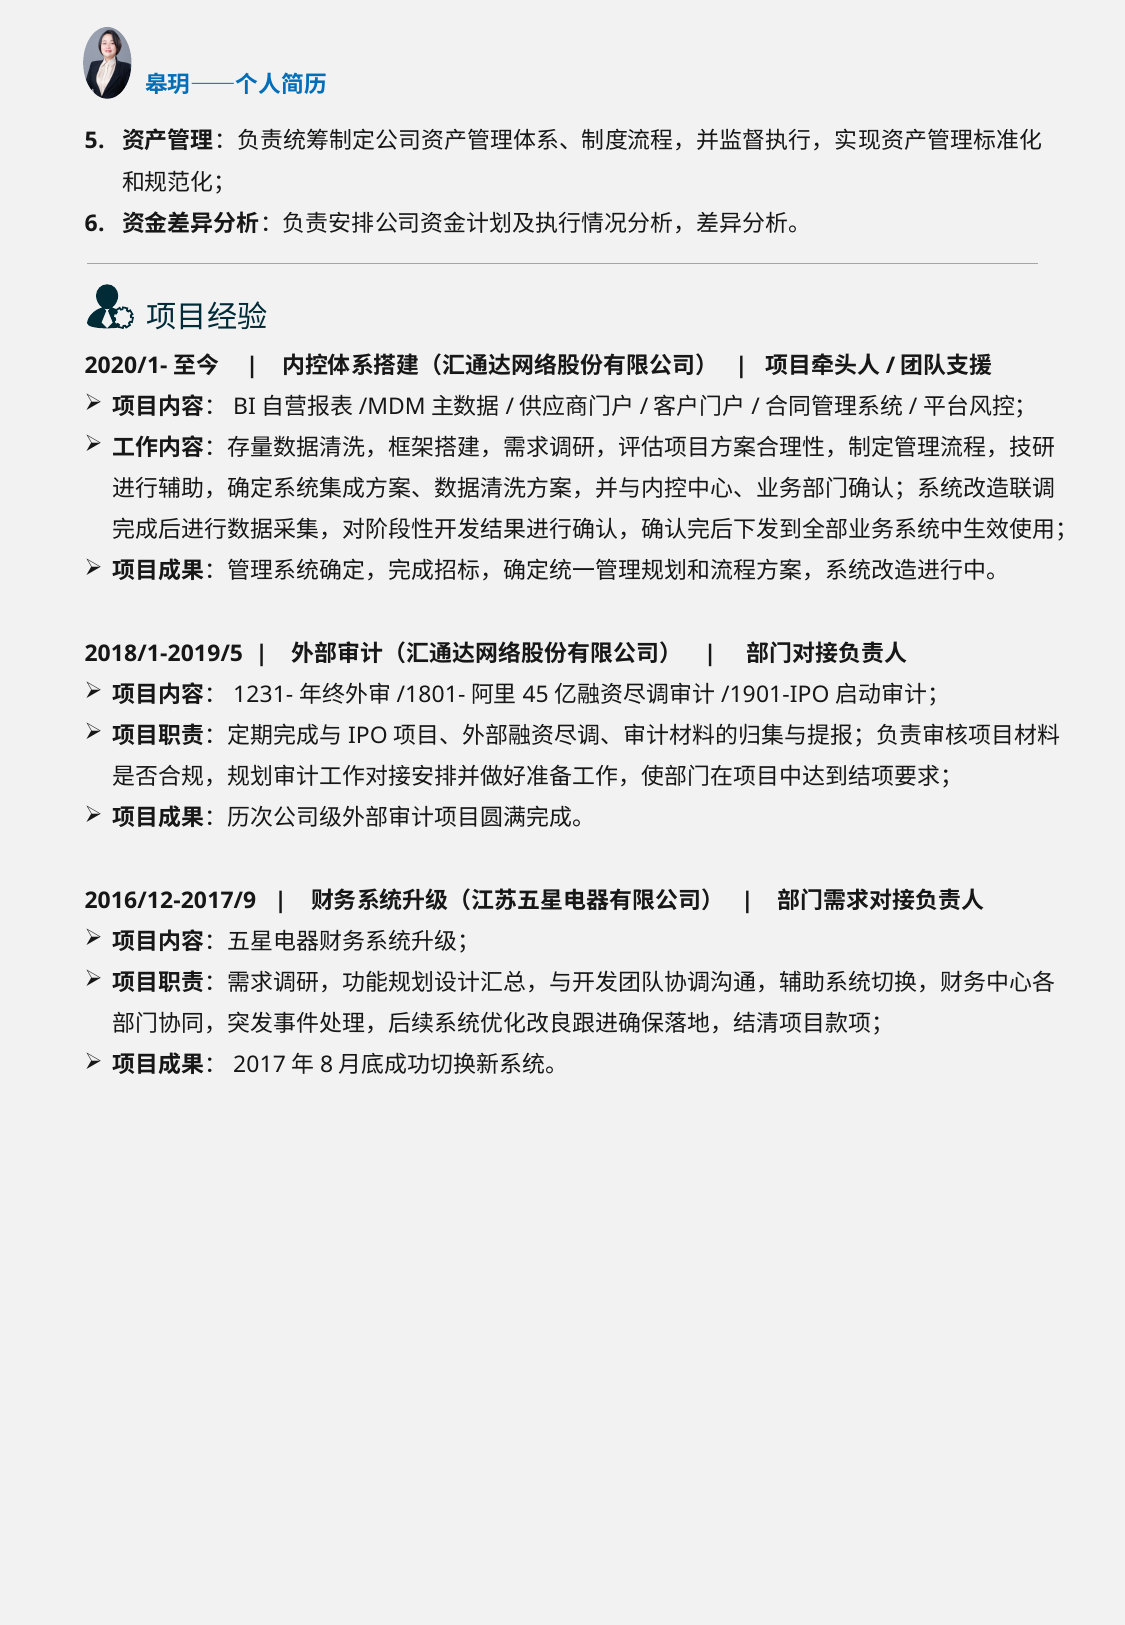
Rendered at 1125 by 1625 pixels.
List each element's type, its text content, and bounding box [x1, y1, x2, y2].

picture [83, 26, 132, 99]
text_box 2020/1-至今 | 内控体系搭建（汇通达网络股份有限公司） | 项目牵头人/团队支援 项目内容：BI自营报表/MDM主数据/供应商门户/客户门户/合同管理系统/平台风控； 工作内容：存量数据清洗，框架搭建，需求调研，评估项目方案合理性，制定管理流程，技研进行辅助，确定系统集成方案、数据清洗方案，并与内控中心、业务部门确认；系统改造联调完成后进行数据采集，对阶段性开发结果进行确认，确认完后下发到全部业务系统中生效使用； 项目成果：管理系统确定，完成招标，确定统一管理规划和流程方案，系统改造进行中。 2018/1-2019/5 | 外部审计（汇通达网络股份有限公司） | 部门对接负责人 项目内容：1231-年终外审/1801-阿里45亿融资尽调审计/1901-IPO启动审计； 项目职责：定期完成与IPO项目、外部融资尽调、审计材料的归集与提报；负责审核项目材料是否合规，规划审计工作对接安排并做好准备工作，使部门在项目中达到结项要求； 项目成果：历次公司级外部审计项目圆满完成。 2016/12-2017/9 | 财务系统升级（江苏五星电器有限公司） | 部门需求对接负责人 项目内容：五星电器财务系统升级； 项目职责：需求调研，功能规划设计汇总，与开发团队协调沟通，辅助系统切换，财务中心各部门协同，突发事件处理，后续系统优化改良跟进确保落地，结清项目款项； 项目成果：2017年8月底成功切换新系统。 [69, 329, 1089, 1085]
text_box 资产管理：负责统筹制定公司资产管理体系、制度流程，并监督执行，实现资产管理标准化和规范化； 资金差异分析：负责安排公司资金计划及执行情况分析，差异分析。 [69, 105, 1057, 244]
text_box 皋玥——个人简历 [69, 56, 342, 105]
text_box 项目经验 [146, 296, 315, 329]
text_box [87, 284, 134, 329]
